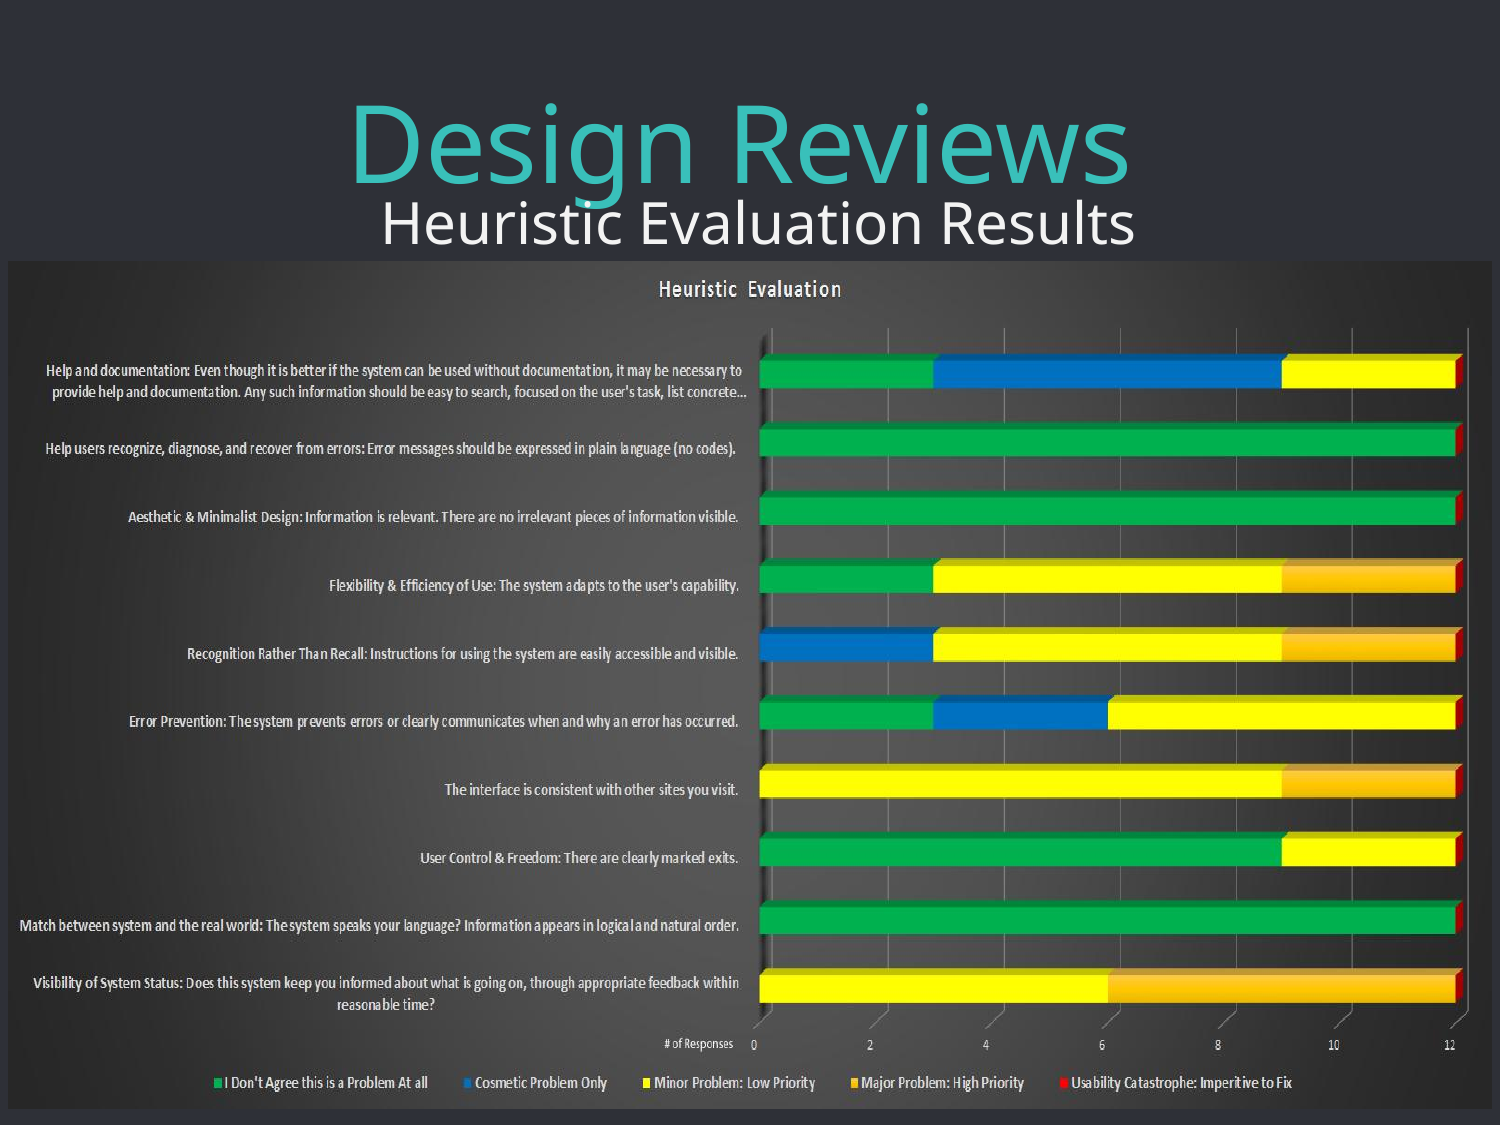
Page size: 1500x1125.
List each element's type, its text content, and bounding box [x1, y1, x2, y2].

picture [8, 261, 1492, 1109]
title Design Reviews [29, 38, 1449, 221]
subtitle Heuristic Evaluation Results [59, 171, 1458, 260]
